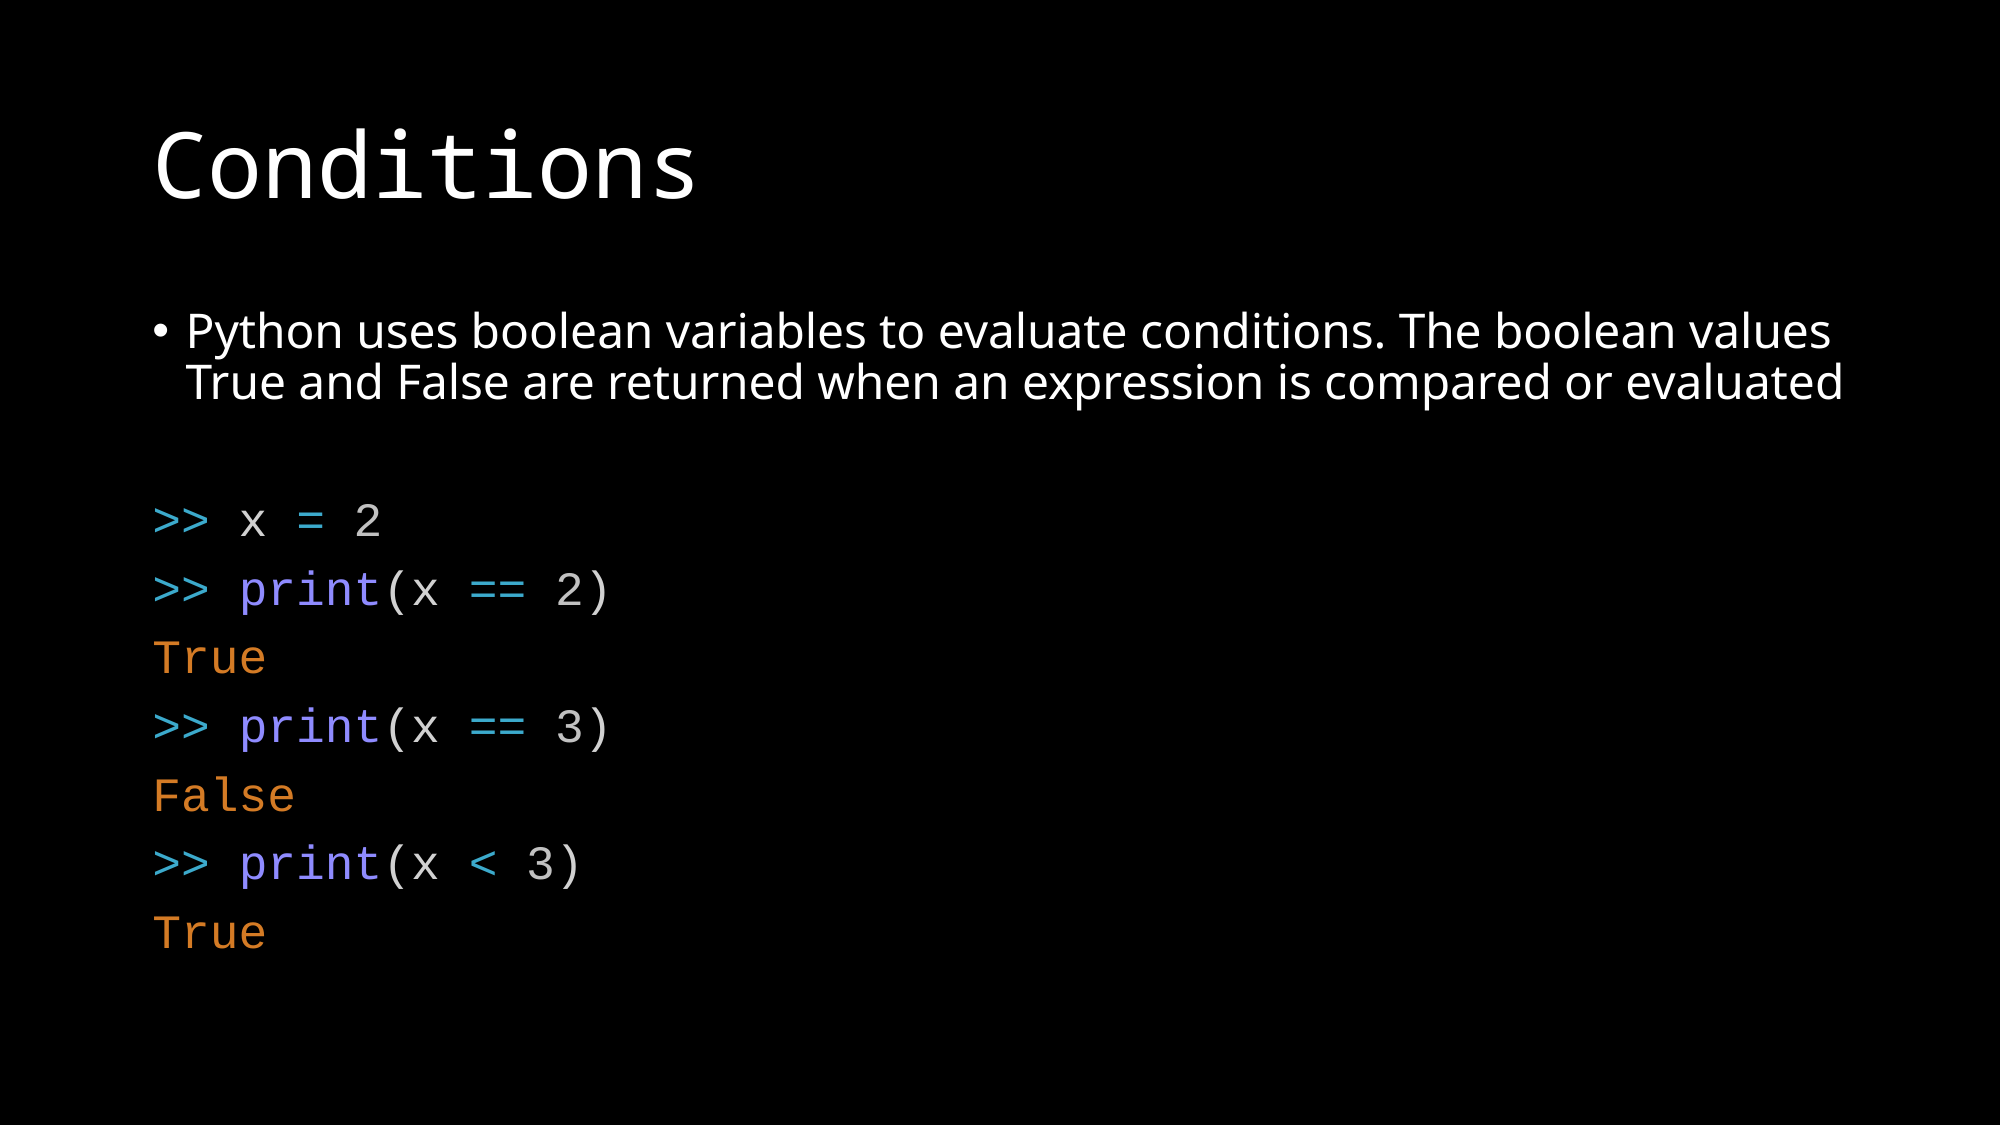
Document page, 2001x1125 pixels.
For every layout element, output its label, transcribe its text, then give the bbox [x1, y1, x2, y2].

list Python uses boolean variables to evaluate conditions. The boolean values True and False are returned when an expression is compared or evaluated >> x = 2 >> print(x == 2) True >> print(x == 3) False >> print(x < 3) True [137, 299, 1863, 1014]
title Conditions [137, 59, 1863, 278]
